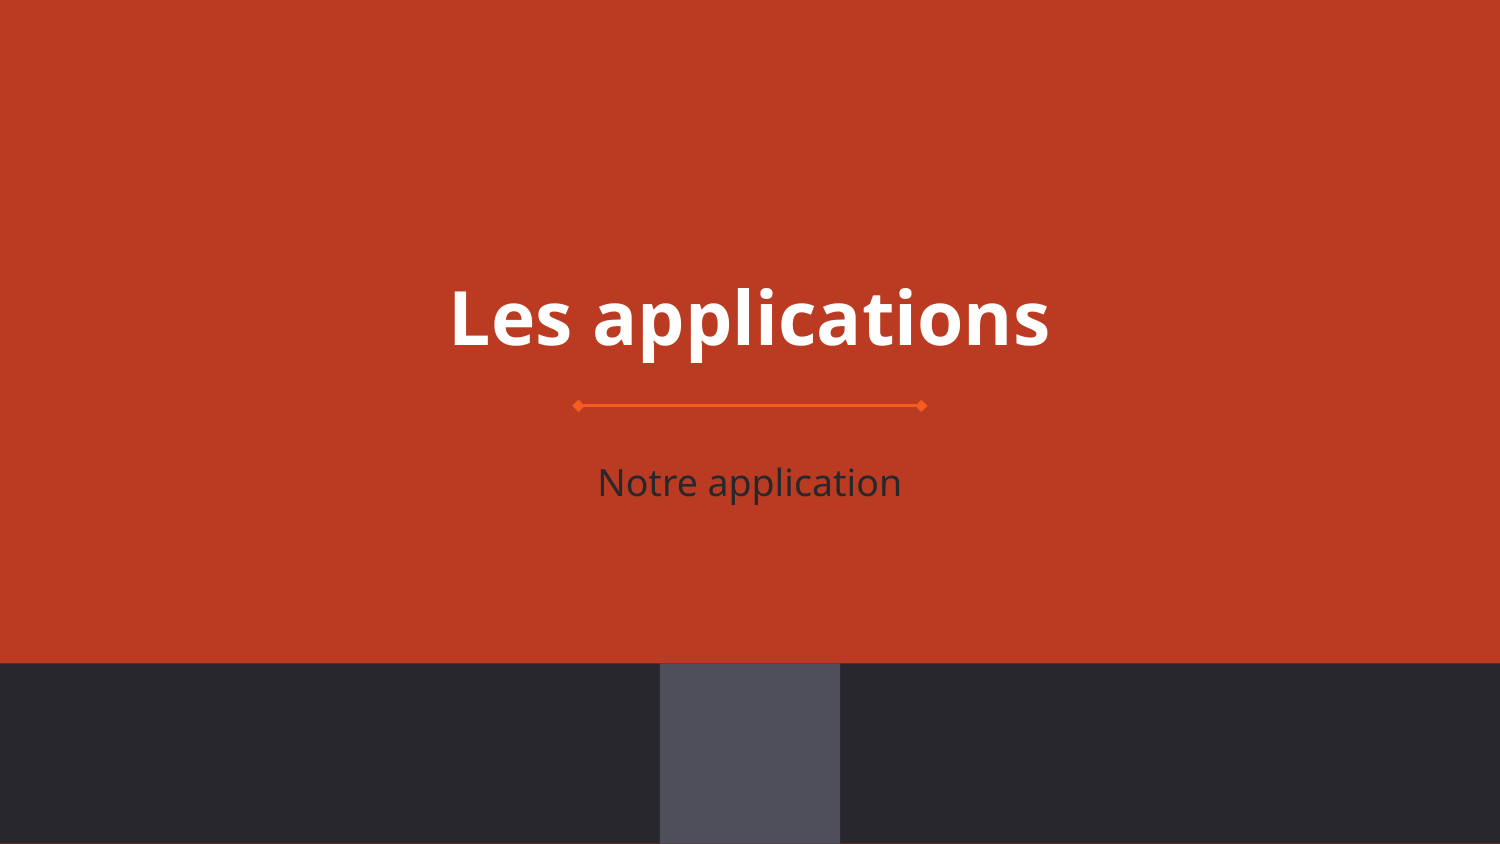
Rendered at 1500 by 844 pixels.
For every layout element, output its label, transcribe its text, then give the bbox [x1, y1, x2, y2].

title Les applications [284, 184, 1216, 375]
subtitle Notre application [284, 437, 1216, 566]
